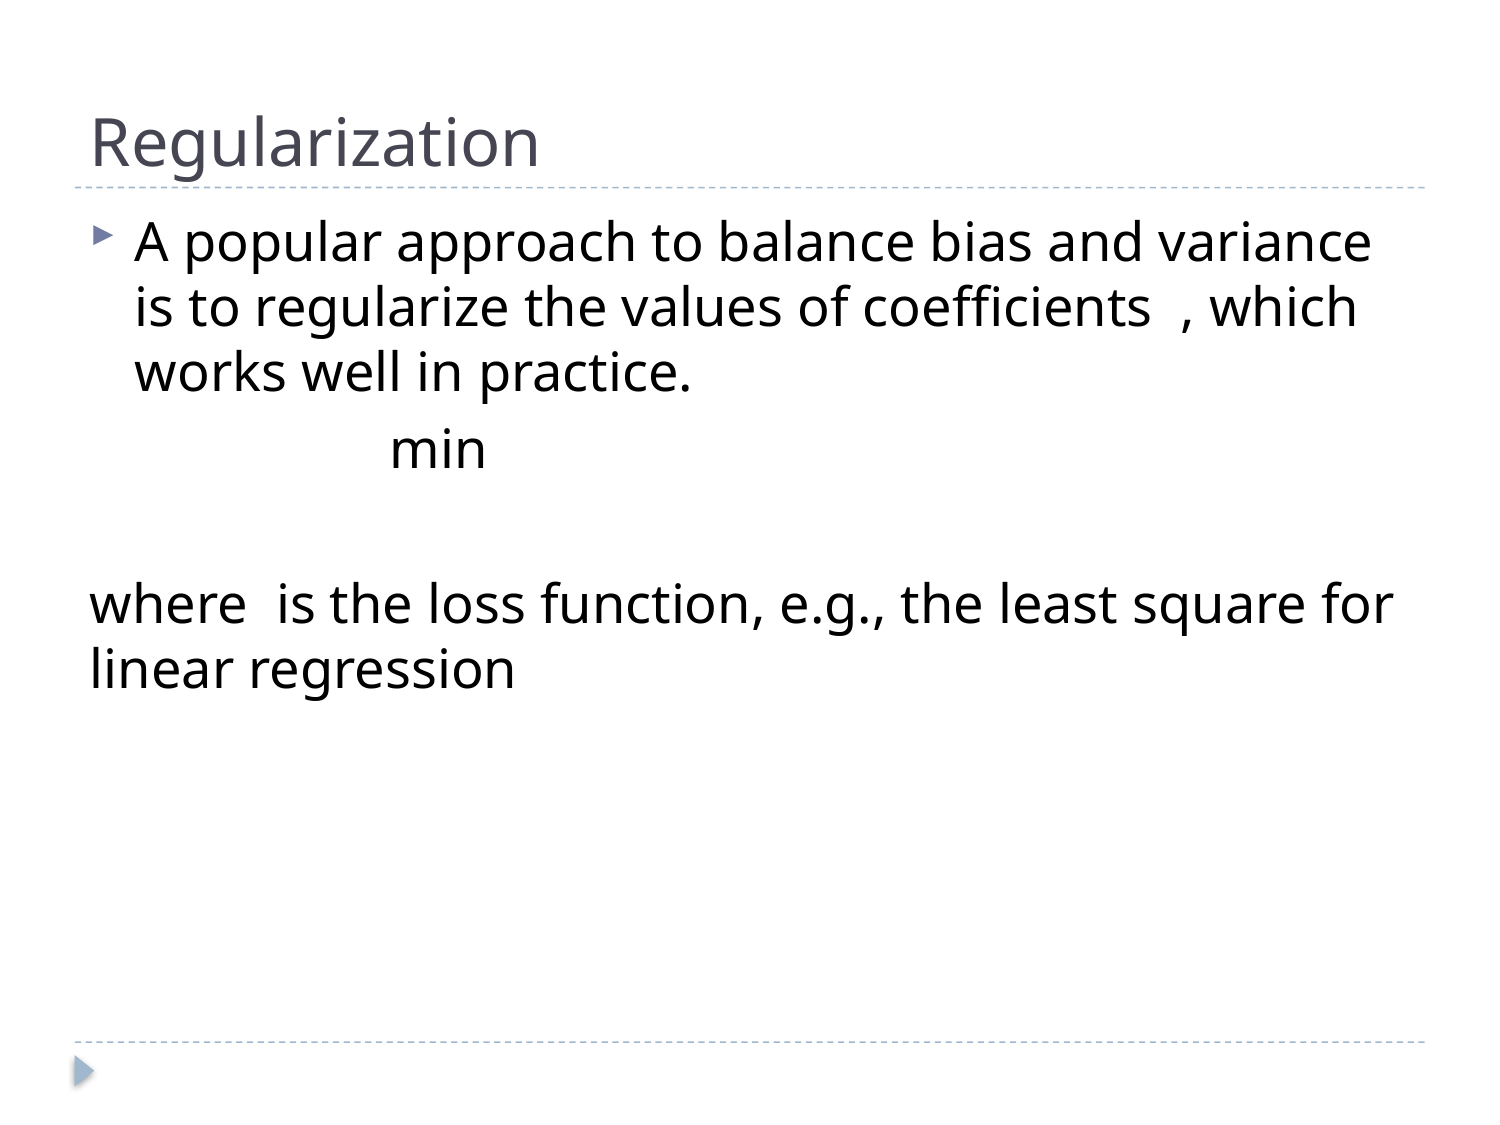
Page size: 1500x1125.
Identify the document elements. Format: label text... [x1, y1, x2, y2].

title Regularization [75, 24, 1425, 188]
